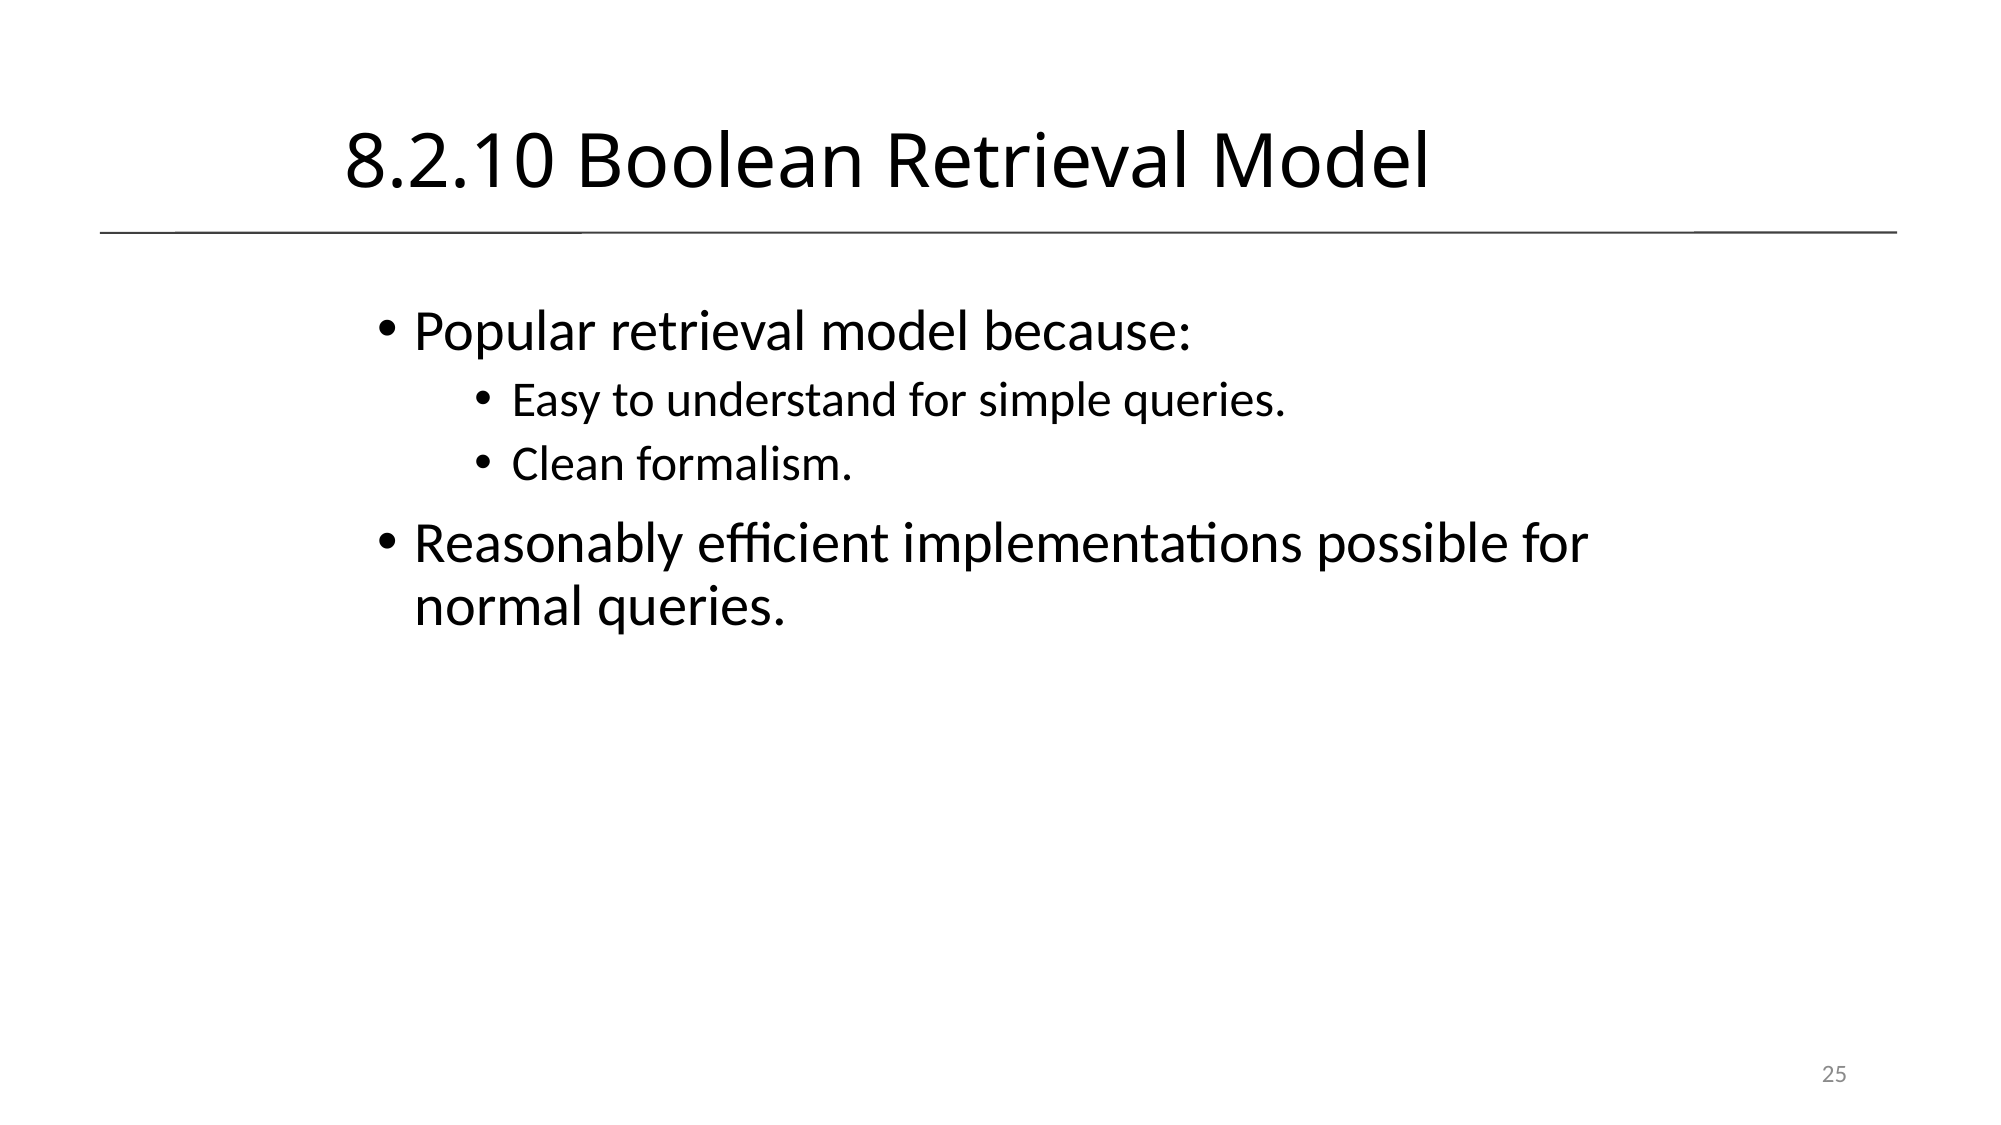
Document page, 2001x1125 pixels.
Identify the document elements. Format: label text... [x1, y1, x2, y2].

title 8.2.10 Boolean Retrieval Model [329, 91, 1624, 235]
slide_number 25 [1412, 1042, 1863, 1103]
list Popular retrieval model because: Easy to understand for simple queries. Clean formalism. Reasonably efficient implementations possible for normal queries. [362, 292, 1638, 994]
